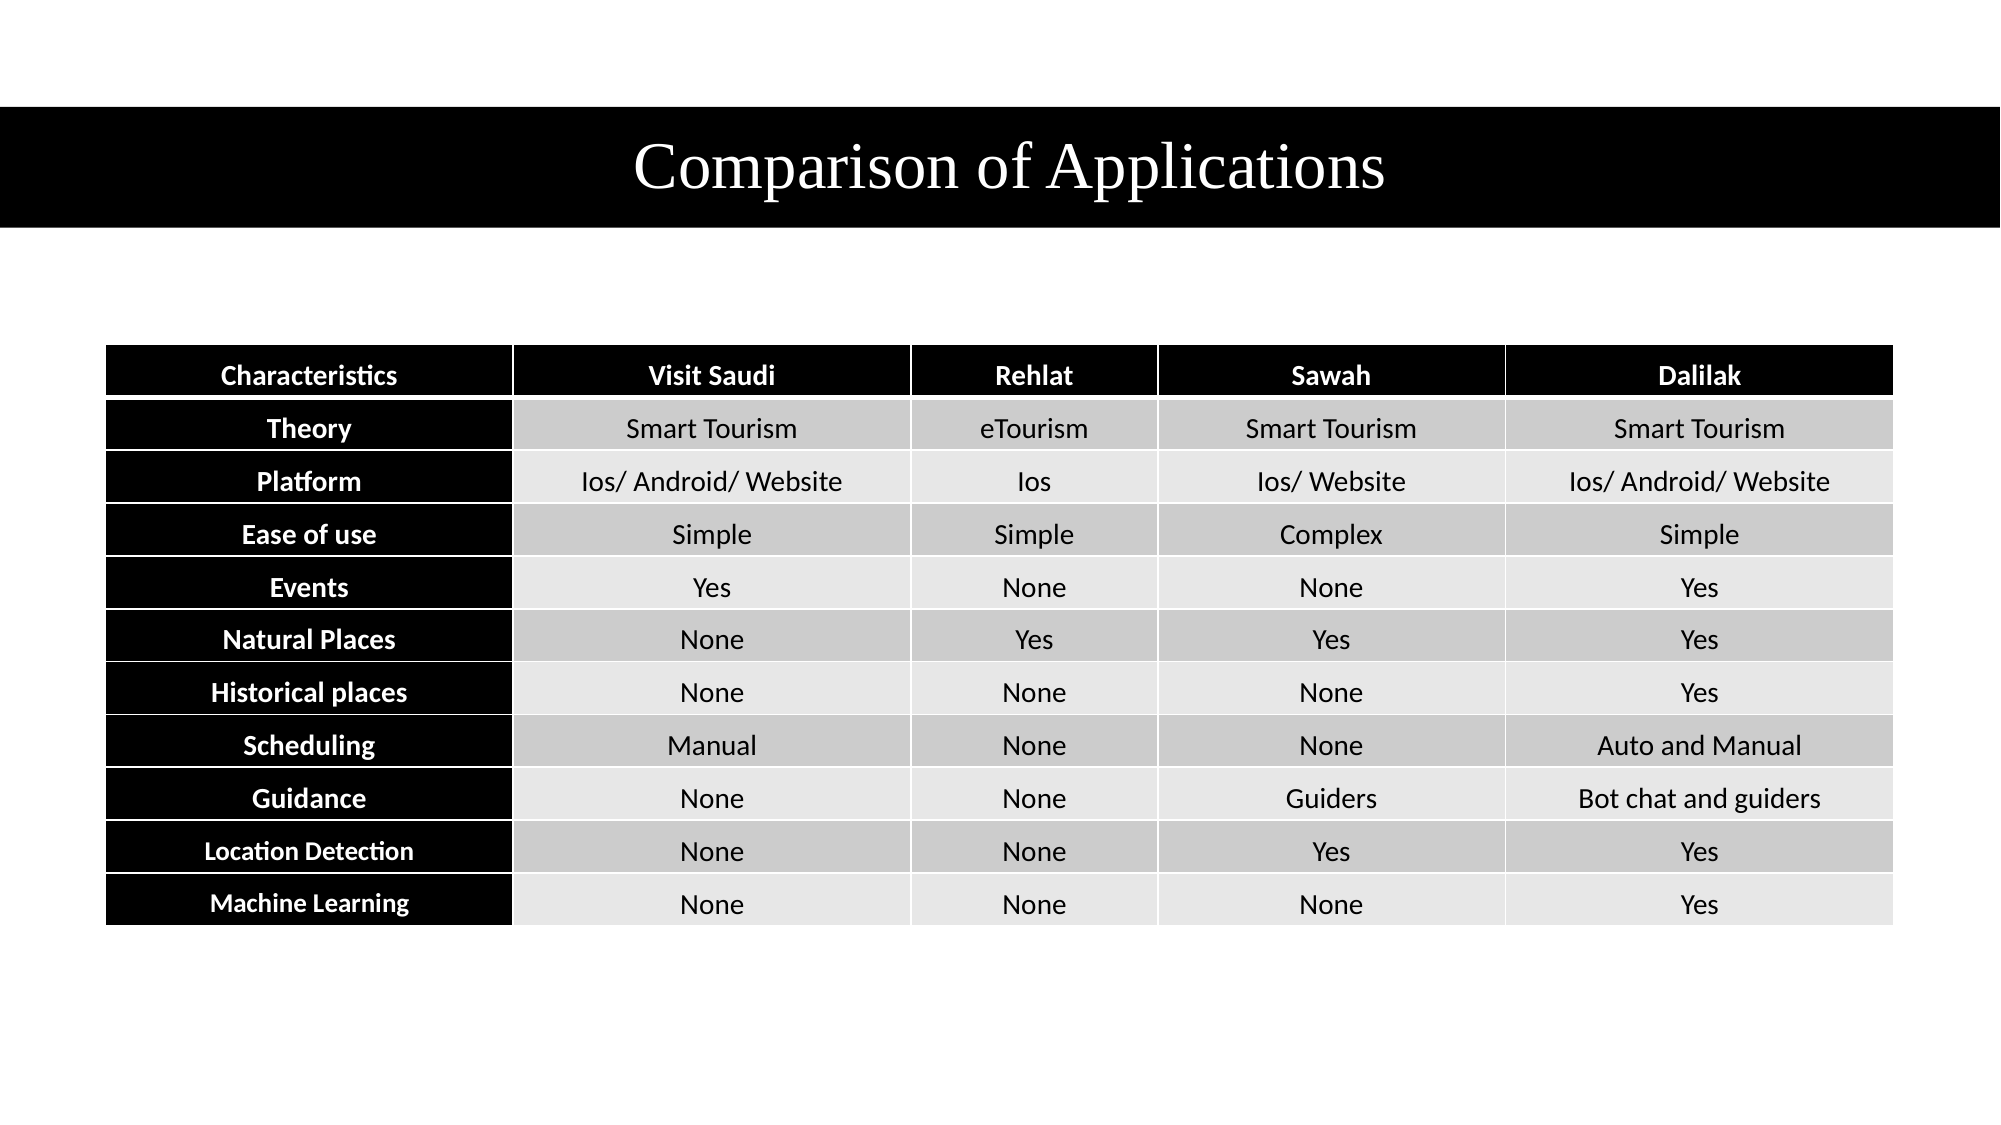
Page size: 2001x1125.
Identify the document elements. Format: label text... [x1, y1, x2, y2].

table_cell Guidance [106, 768, 512, 819]
table_cell Platform [106, 451, 512, 502]
table_cell None [514, 662, 910, 714]
table_cell Manual [514, 715, 910, 766]
table_cell None [1159, 662, 1505, 714]
table_cell Ios [912, 451, 1157, 502]
text_box [0, 106, 2000, 229]
table_cell Smart Tourism [514, 400, 910, 449]
table_cell None [1159, 715, 1505, 766]
table_cell Yes [514, 557, 910, 608]
table_cell Yes [1506, 874, 1893, 925]
table_cell Historical places [106, 662, 512, 714]
table_cell Ios/ Android/ Website [1506, 451, 1893, 502]
table_cell Simple [514, 504, 910, 555]
table_cell Smart Tourism [1506, 400, 1893, 449]
table_cell None [912, 662, 1157, 714]
table_cell Yes [912, 610, 1157, 661]
table_cell None [912, 821, 1157, 872]
table_cell None [514, 768, 910, 819]
table_cell Yes [1159, 821, 1505, 872]
table_cell Natural Places [106, 610, 512, 661]
table_cell None [912, 768, 1157, 819]
table_cell Theory [106, 400, 512, 449]
table_header Dalilak [1506, 345, 1893, 395]
table_cell None [1159, 874, 1505, 925]
table_cell None [1159, 557, 1505, 608]
table_cell Yes [1506, 662, 1893, 714]
table_cell None [514, 821, 910, 872]
table_header Visit Saudi [514, 345, 910, 395]
table_cell None [912, 557, 1157, 608]
table_cell Complex [1159, 504, 1505, 555]
table_cell None [514, 874, 910, 925]
table_cell Ios/ Android/ Website [514, 451, 910, 502]
table_cell Location Detection [106, 821, 512, 872]
table_cell None [912, 715, 1157, 766]
table_cell Guiders [1159, 768, 1505, 819]
table_cell Ios/ Website [1159, 451, 1505, 502]
table_cell Machine Learning [106, 874, 512, 925]
table_cell Bot chat and guiders [1506, 768, 1893, 819]
table_cell None [912, 874, 1157, 925]
table_cell Smart Tourism [1159, 400, 1505, 449]
table_cell None [514, 610, 910, 661]
table_header Rehlat [912, 345, 1157, 395]
title Comparison of Applications [91, 105, 1931, 228]
table_cell eTourism [912, 400, 1157, 449]
table_cell Auto and Manual [1506, 715, 1893, 766]
table_cell Simple [1506, 504, 1893, 555]
table_cell Ease of use [106, 504, 512, 555]
table_cell Yes [1506, 821, 1893, 872]
table_cell Events [106, 557, 512, 608]
table_cell Yes [1506, 610, 1893, 661]
table_cell Yes [1506, 557, 1893, 608]
table_cell Scheduling [106, 715, 512, 766]
table_cell Yes [1159, 610, 1505, 661]
table_cell Simple [912, 504, 1157, 555]
table_header Sawah [1159, 345, 1505, 395]
table_header Characteristics [106, 345, 512, 395]
